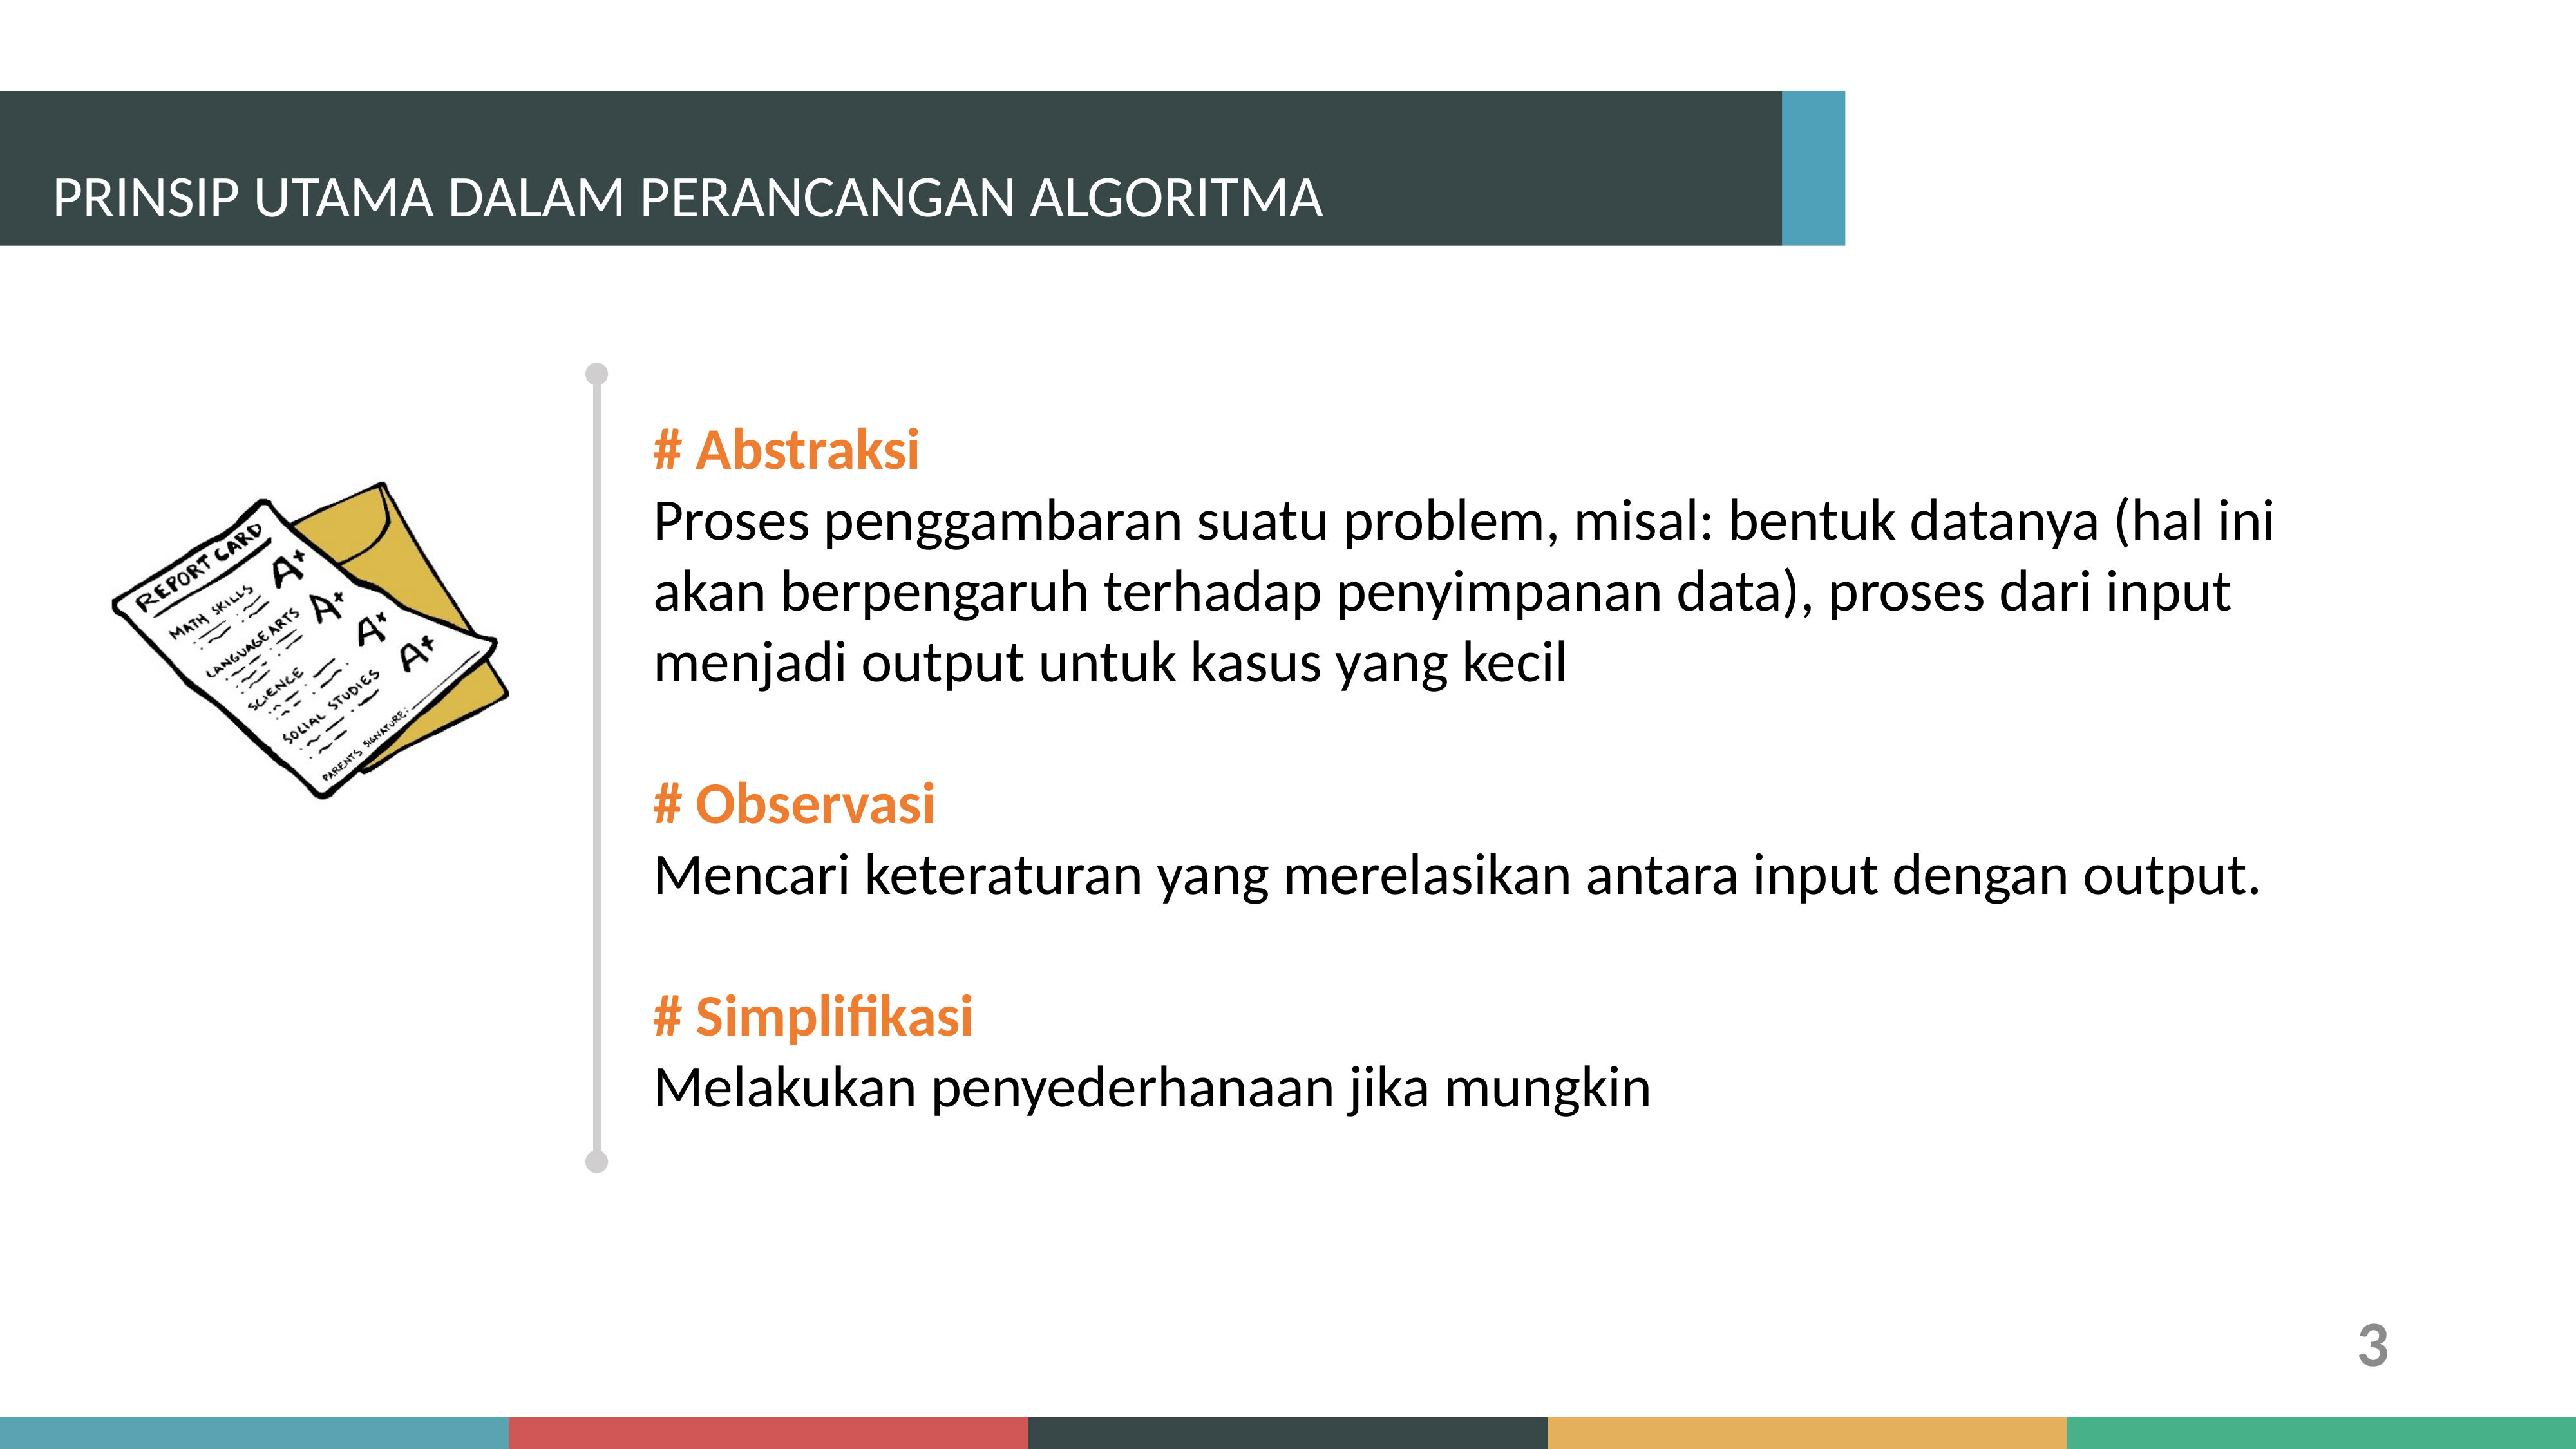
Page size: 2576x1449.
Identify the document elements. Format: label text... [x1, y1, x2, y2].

text_box [0, 1417, 509, 1449]
text_box PRINSIP UTAMA DALAM PERANCANGAN ALGORITMA [43, 153, 1783, 233]
text_box # Abstraksi Proses penggambaran suatu problem, misal: bentuk datanya (hal ini akan berpengaruh terhadap penyimpanan data), proses dari input menjadi output untuk kasus yang kecil # Observasi Mencari keteraturan yang merelasikan antara input dengan output. # Simplifikasi Melakukan penyederhanaan jika mungkin [643, 405, 2372, 1123]
text_box [1783, 90, 1846, 247]
text_box [2067, 1417, 2576, 1449]
text_box [1028, 1417, 1547, 1449]
text_box [1547, 1417, 2067, 1449]
text_box [509, 1417, 1028, 1449]
picture [110, 476, 509, 806]
text_box [0, 90, 1783, 247]
slide_number 3 [1819, 1302, 2399, 1379]
